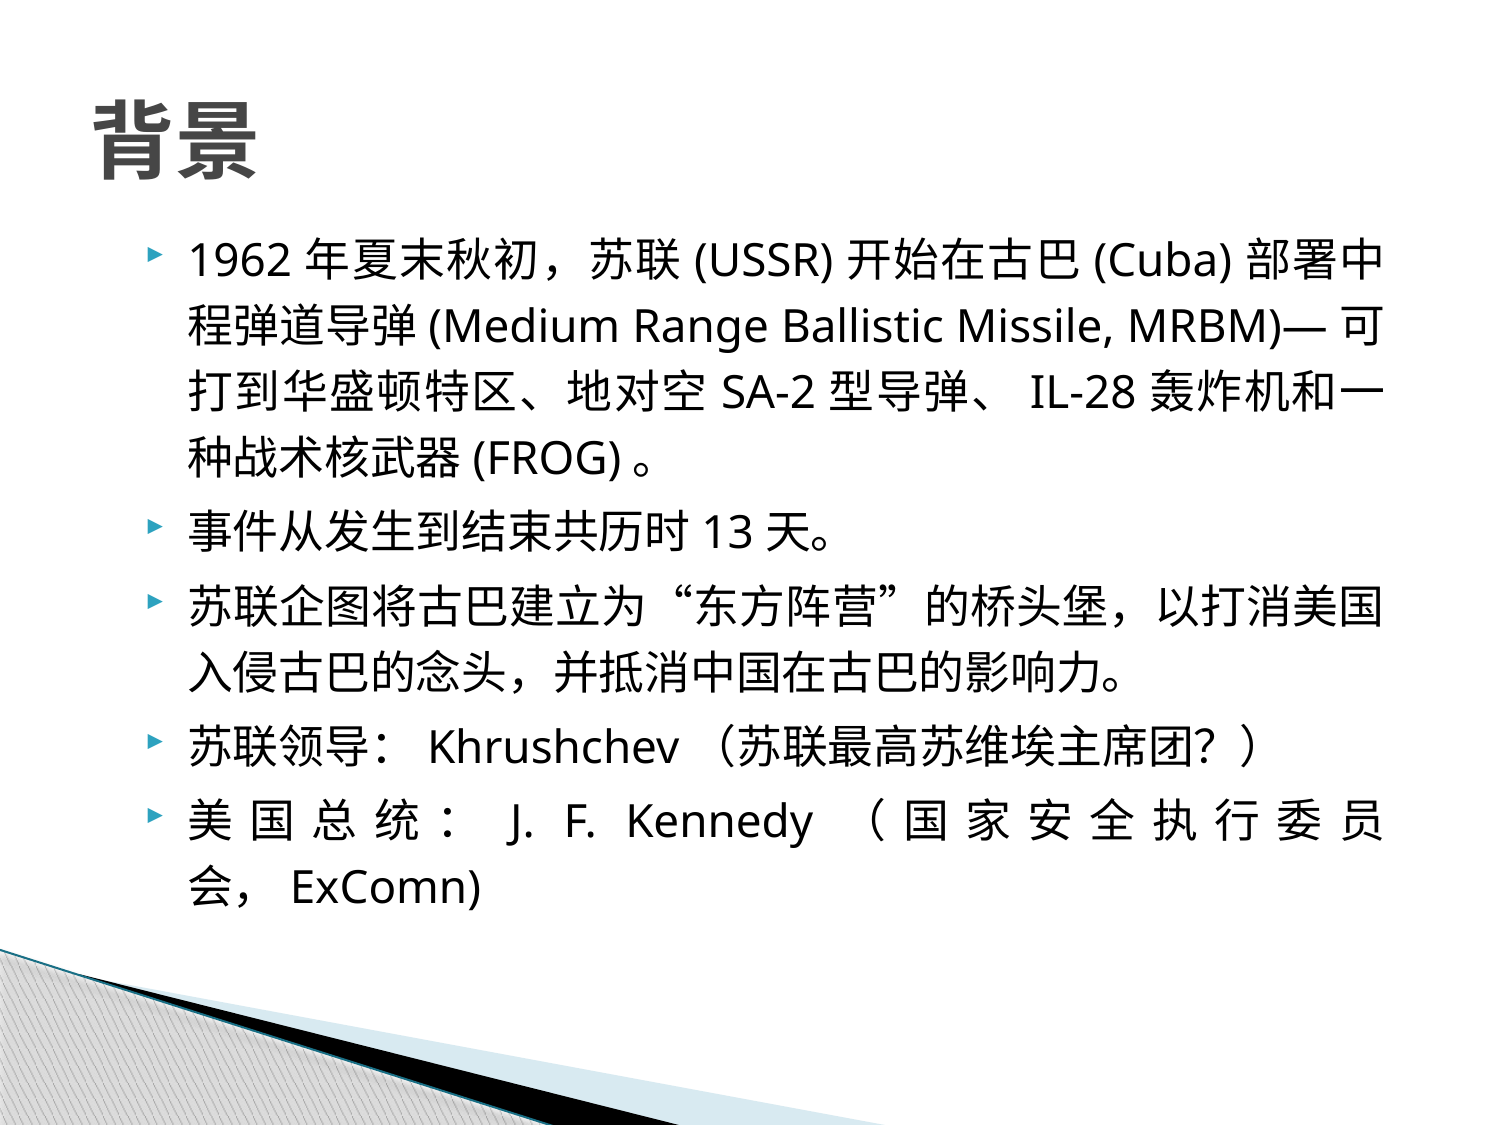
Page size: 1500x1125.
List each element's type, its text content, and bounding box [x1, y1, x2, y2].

list 1962年夏末秋初，苏联(USSR)开始在古巴(Cuba)部署中程弹道导弹(Medium Range Ballistic Missile, MRBM)—可打到华盛顿特区、地对空SA-2型导弹、IL-28轰炸机和一种战术核武器(FROG)。 事件从发生到结束共历时13天。 苏联企图将古巴建立为“东方阵营”的桥头堡，以打消美国入侵古巴的念头，并抵消中国在古巴的影响力。 苏联领导：Khrushchev（苏联最高苏维埃主席团？） 美国总统：J. F. Kennedy（国家安全执行委员会，ExComn) [112, 233, 1400, 955]
title 背景 [75, 45, 1425, 233]
